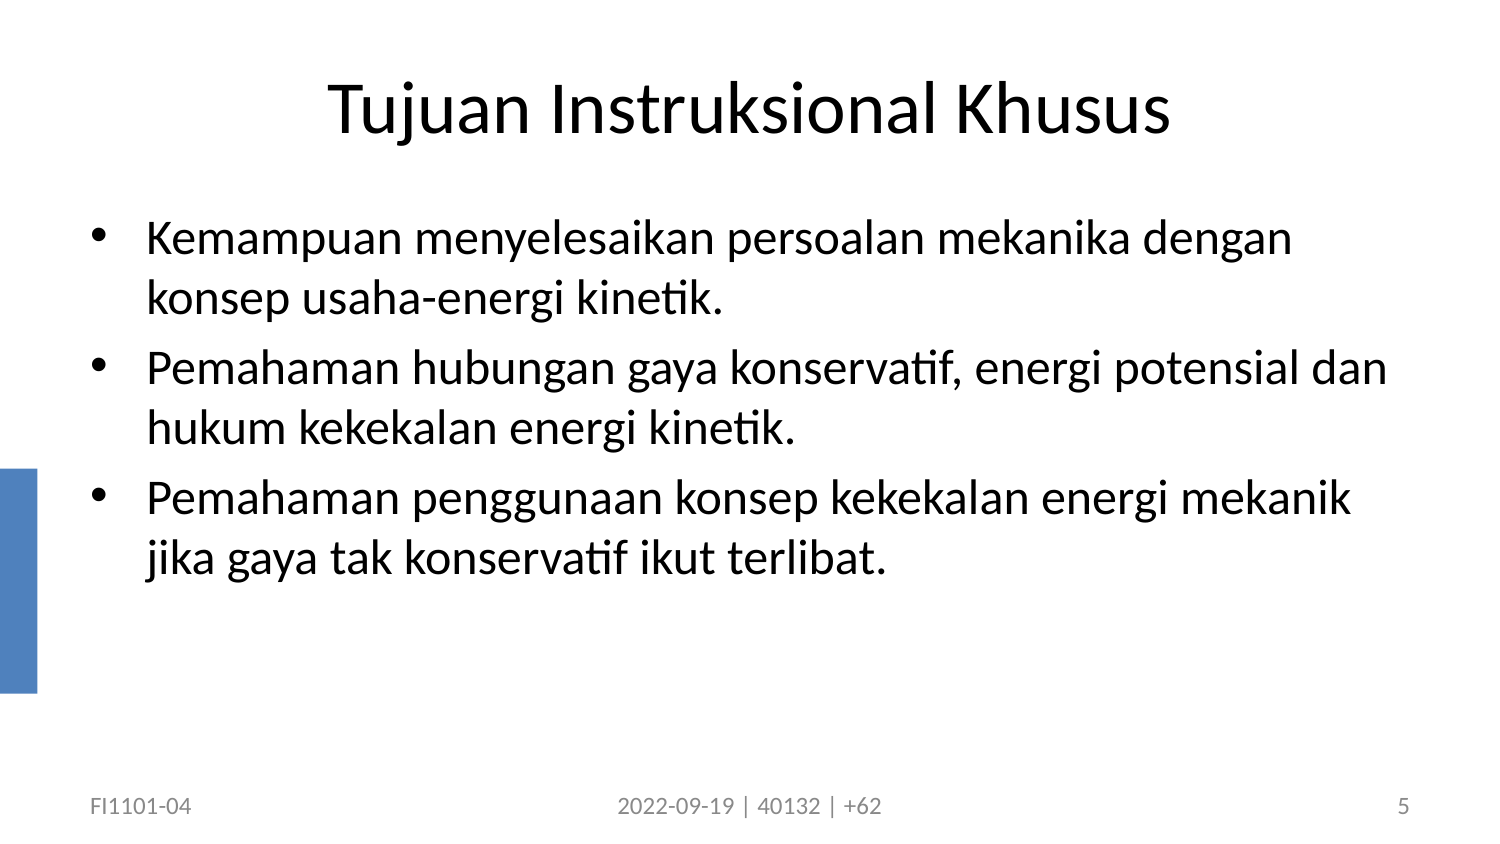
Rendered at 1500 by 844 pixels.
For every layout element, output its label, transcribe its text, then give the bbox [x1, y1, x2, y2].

title Tujuan Instruksional Khusus [74, 33, 1426, 175]
slide_number 5 [1074, 782, 1425, 827]
slide_number FI1101-04 [75, 782, 463, 827]
footer 2022-09-19 | 40132 | +62 [512, 782, 988, 827]
list Kemampuan menyelesaikan persoalan mekanika dengan konsep usaha-energi kinetik. Pemahaman hubungan gaya konservatif, energi potensial dan hukum kekekalan energi kinetik. Pemahaman penggunaan konsep kekekalan energi mekanik jika gaya tak konservatif ikut terlibat. [74, 196, 1426, 754]
